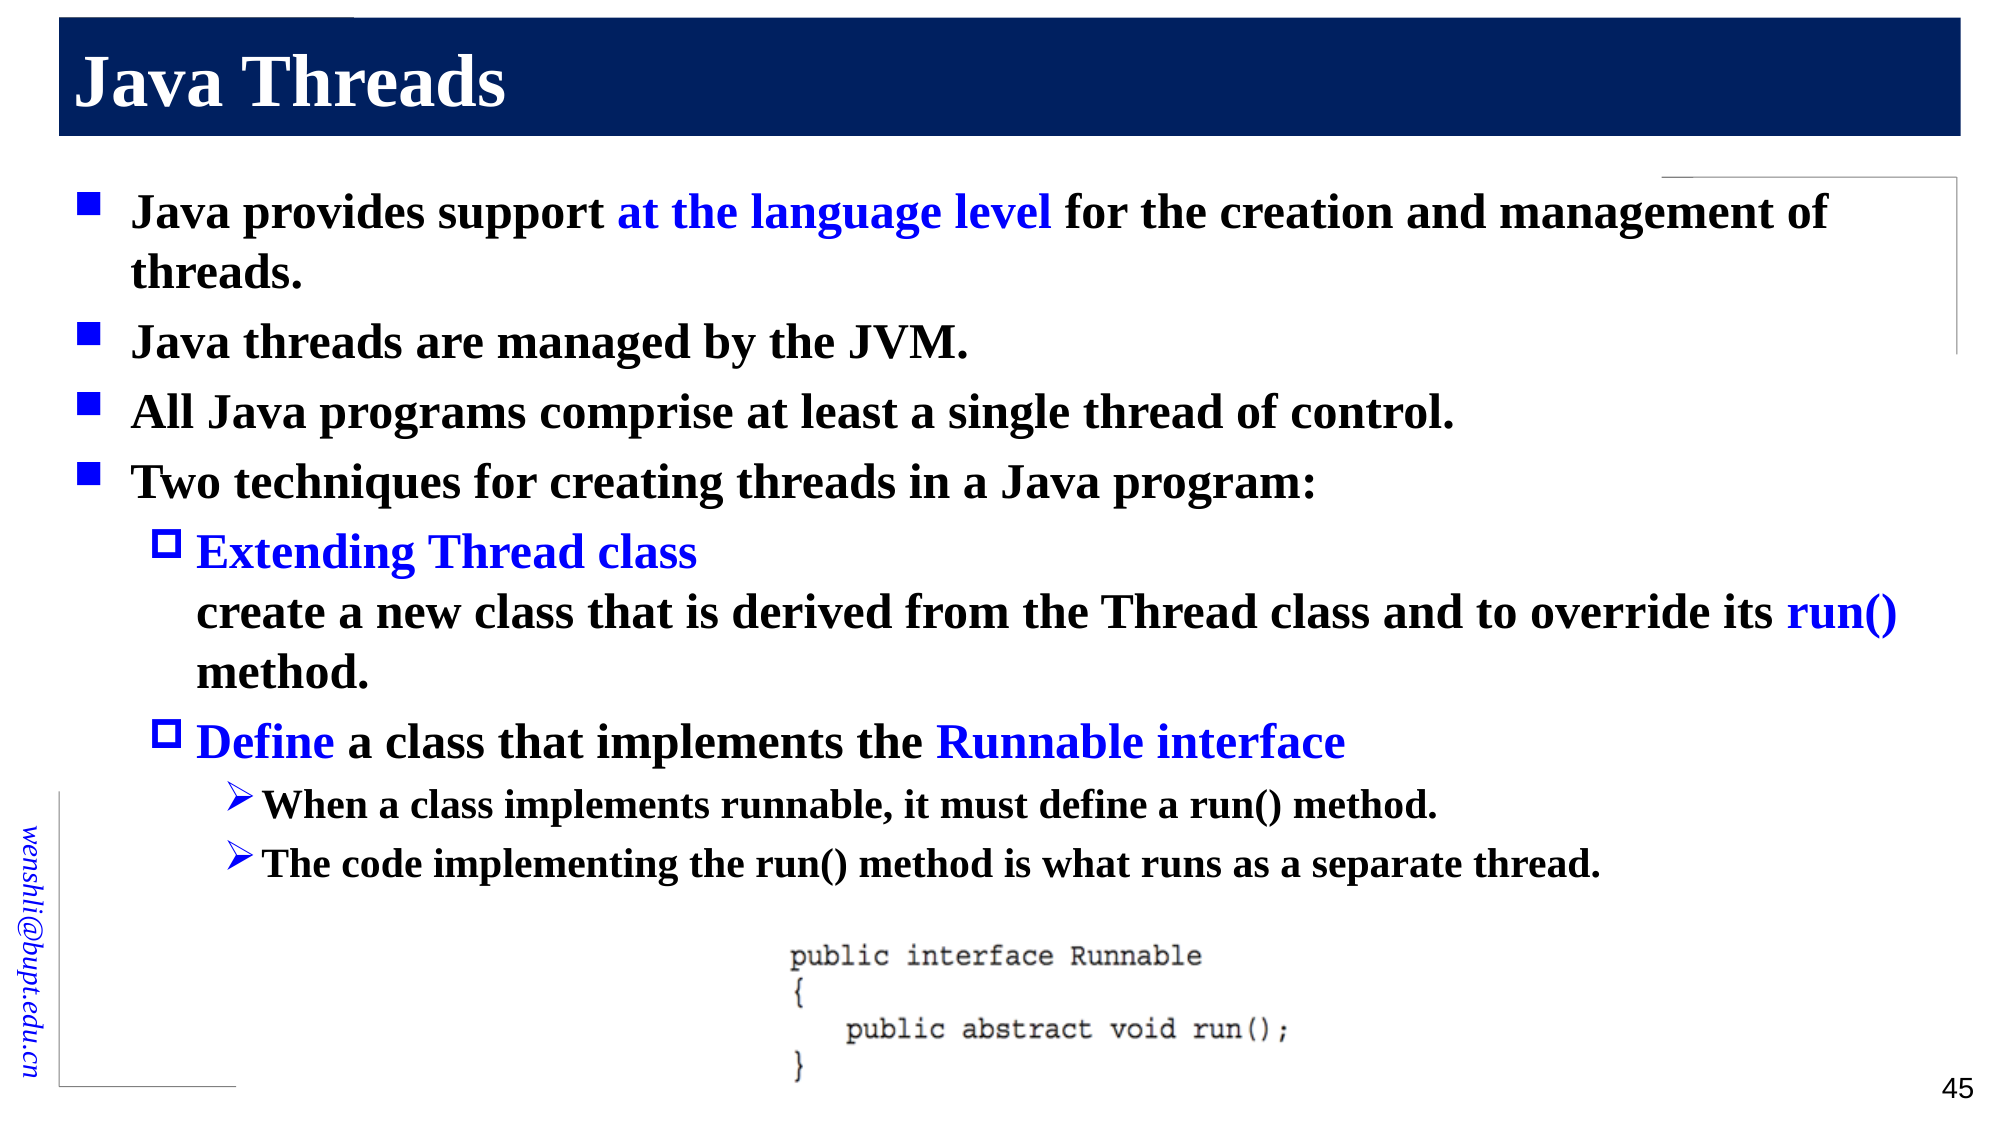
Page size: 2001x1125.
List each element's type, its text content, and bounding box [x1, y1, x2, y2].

slide_number 45 [1822, 1062, 1990, 1117]
picture [780, 931, 1296, 1095]
title Java Threads [58, 17, 1961, 137]
list Java provides support at the language level for the creation and management of threads. Java threads are managed by the JVM. All Java programs comprise at least a single thread of control. Two techniques for creating threads in a Java program: Extending Thread class create a new class that is derived from the Thread class and to override its run() method. Define a class that implements the Runnable interface When a class implements runnable, it must define a run() method. The code implementing the run() method is what runs as a separate thread. [59, 171, 1955, 1087]
